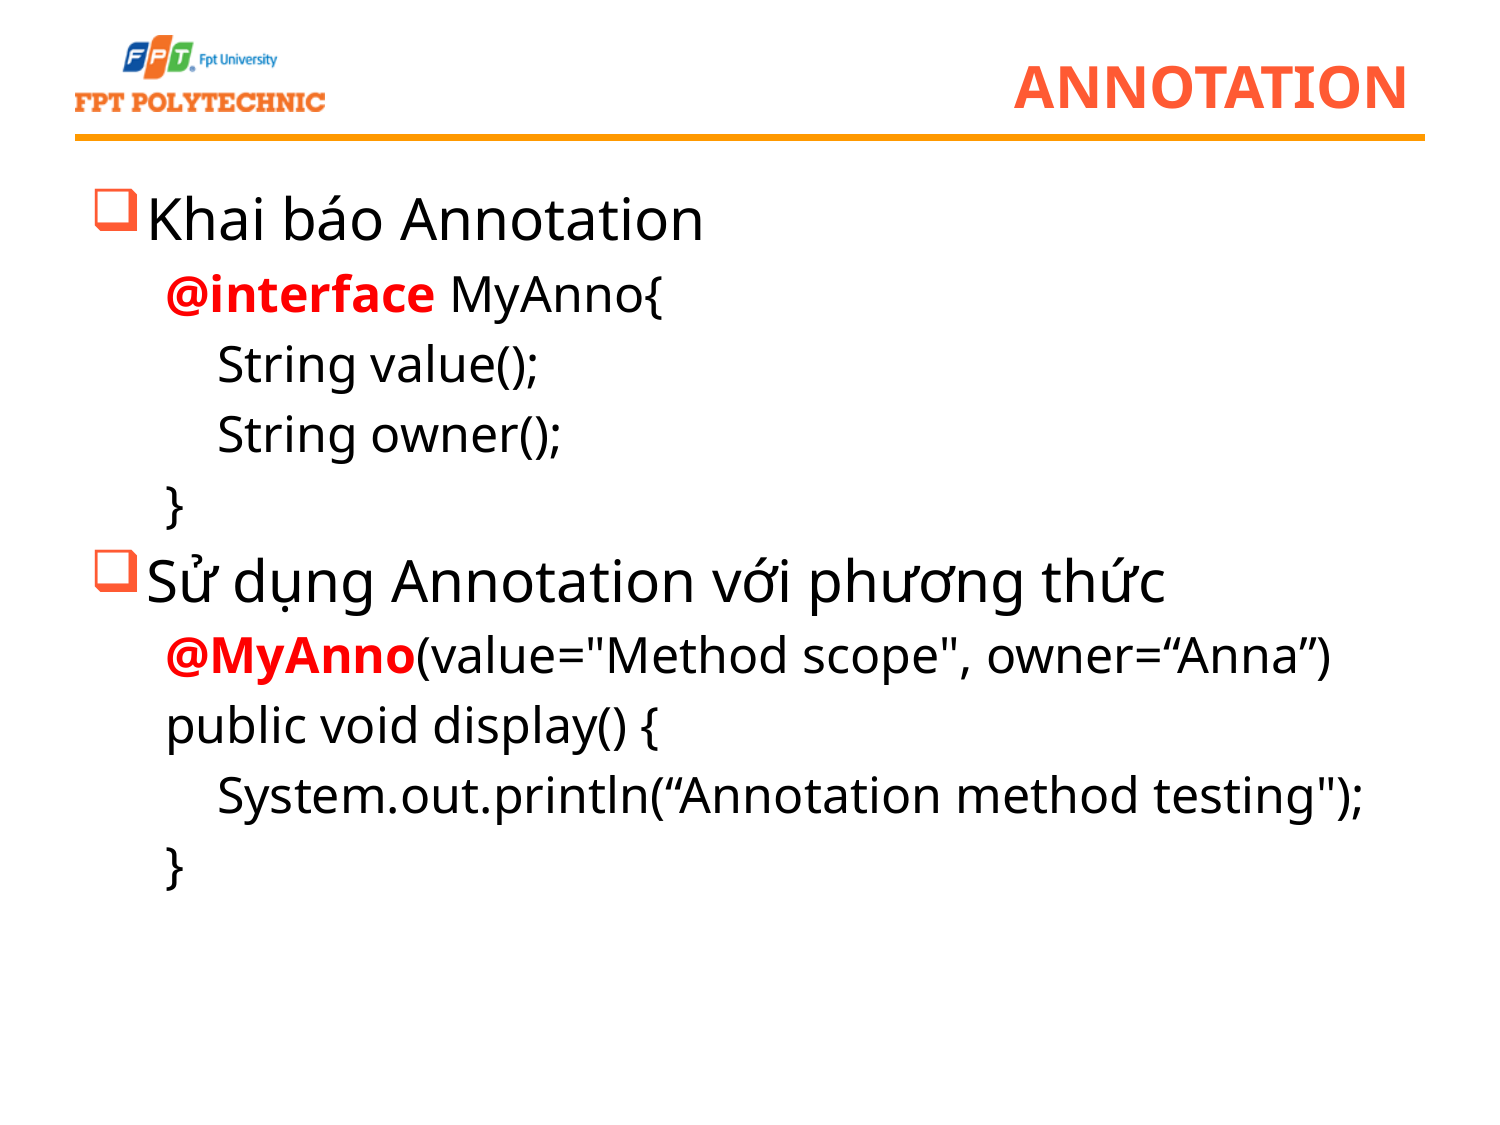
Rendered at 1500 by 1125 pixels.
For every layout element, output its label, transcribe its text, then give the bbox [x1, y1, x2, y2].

list Khai báo Annotation @interface MyAnno{ String value(); String owner(); } Sử dụng Annotation với phương thức @MyAnno(value="Method scope", owner=“Anna”) public void display() { System.out.println(“Annotation method testing"); } [75, 174, 1425, 1038]
title Annotation [337, 45, 1425, 125]
picture [75, 35, 325, 112]
